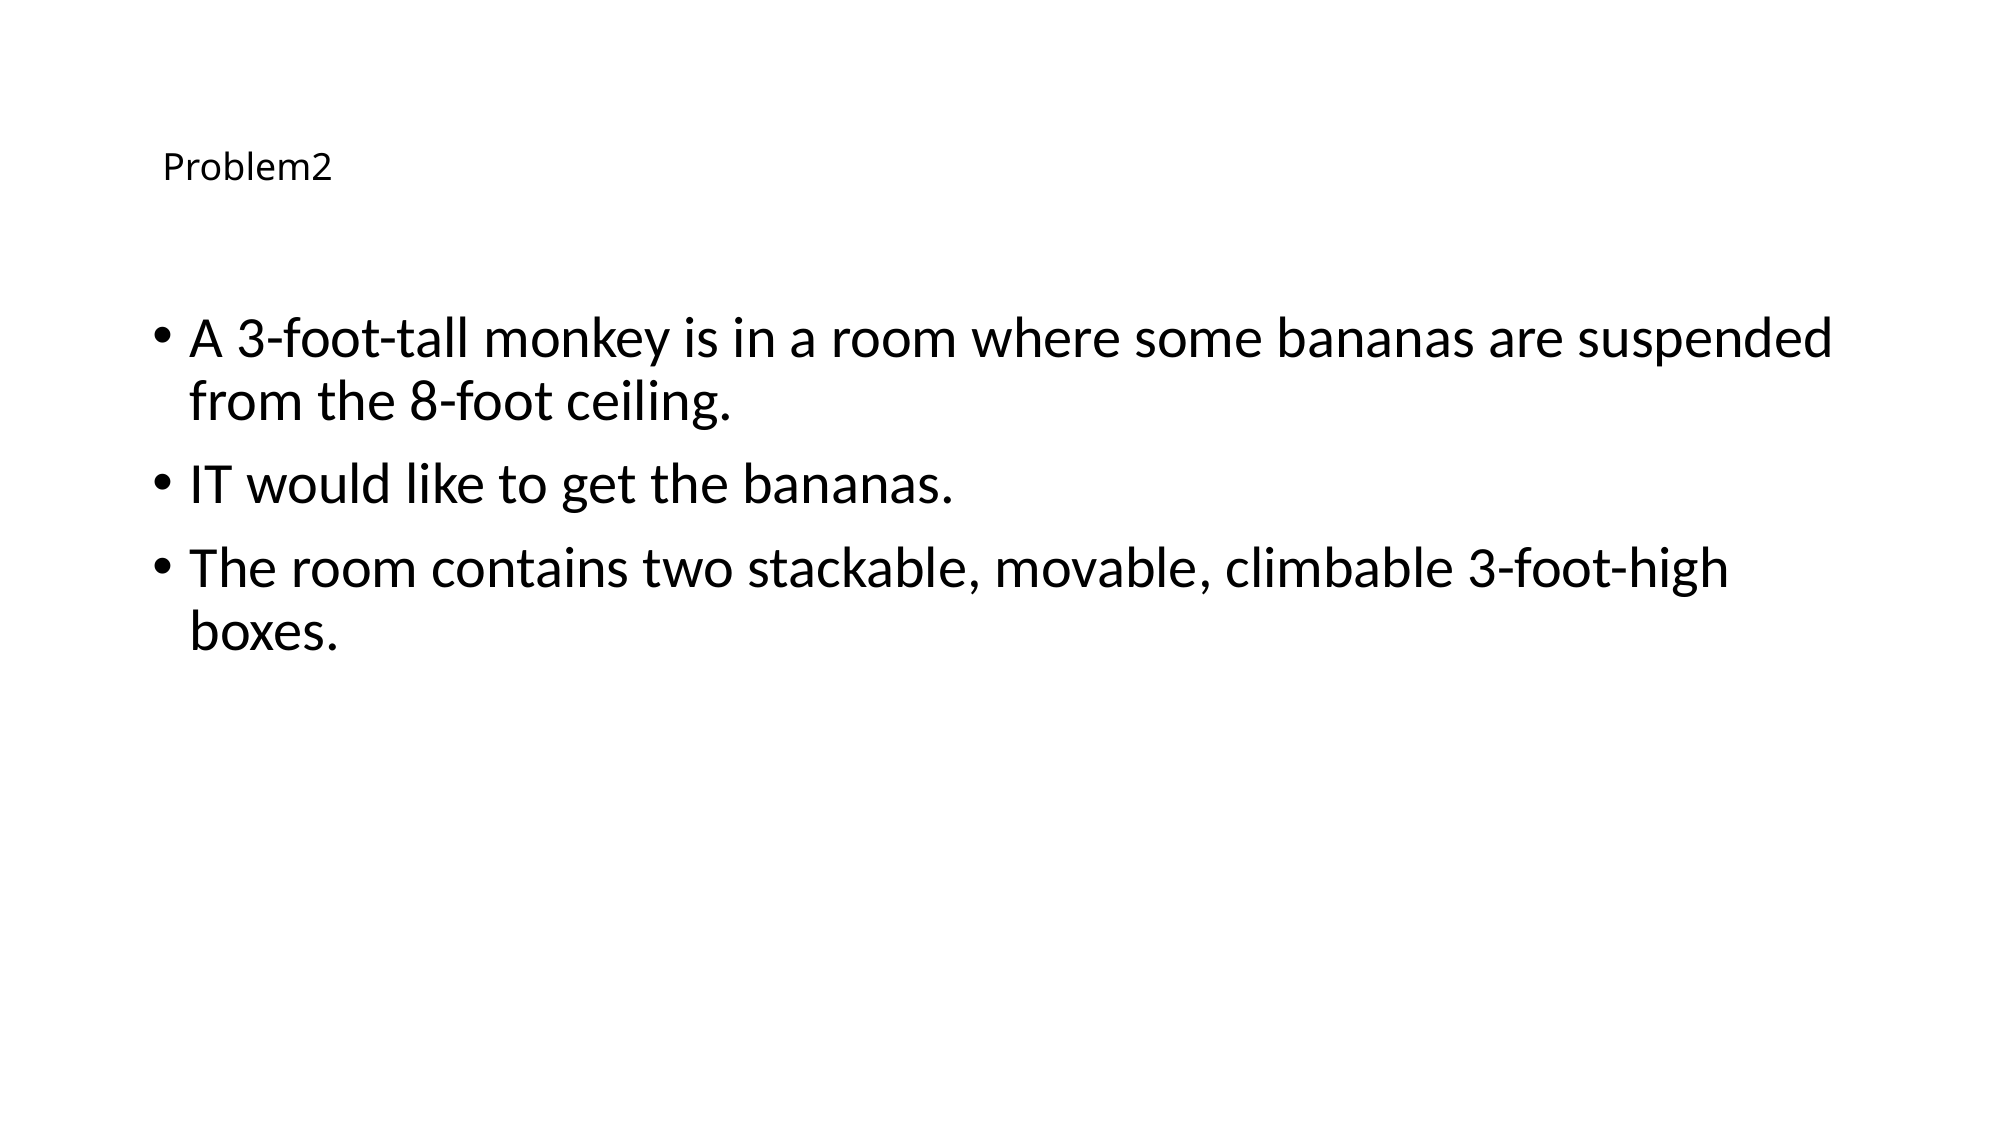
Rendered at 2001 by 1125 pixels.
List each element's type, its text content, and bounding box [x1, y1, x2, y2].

list A 3-foot-tall monkey is in a room where some bananas are suspended from the 8-foot ceiling. IT would like to get the bananas. The room contains two stackable, movable, climbable 3-foot-high boxes. [137, 299, 1863, 1014]
title Problem2 [137, 59, 1863, 278]
